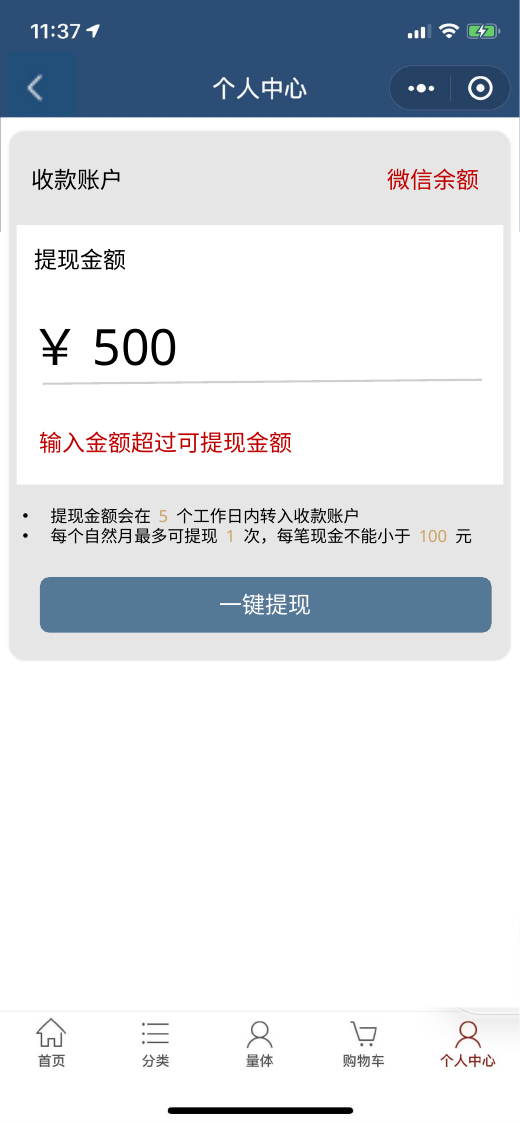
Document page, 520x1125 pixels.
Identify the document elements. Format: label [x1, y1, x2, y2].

picture [8, 52, 75, 117]
text_box [0, 0, 520, 1125]
text_box [42, 379, 482, 384]
